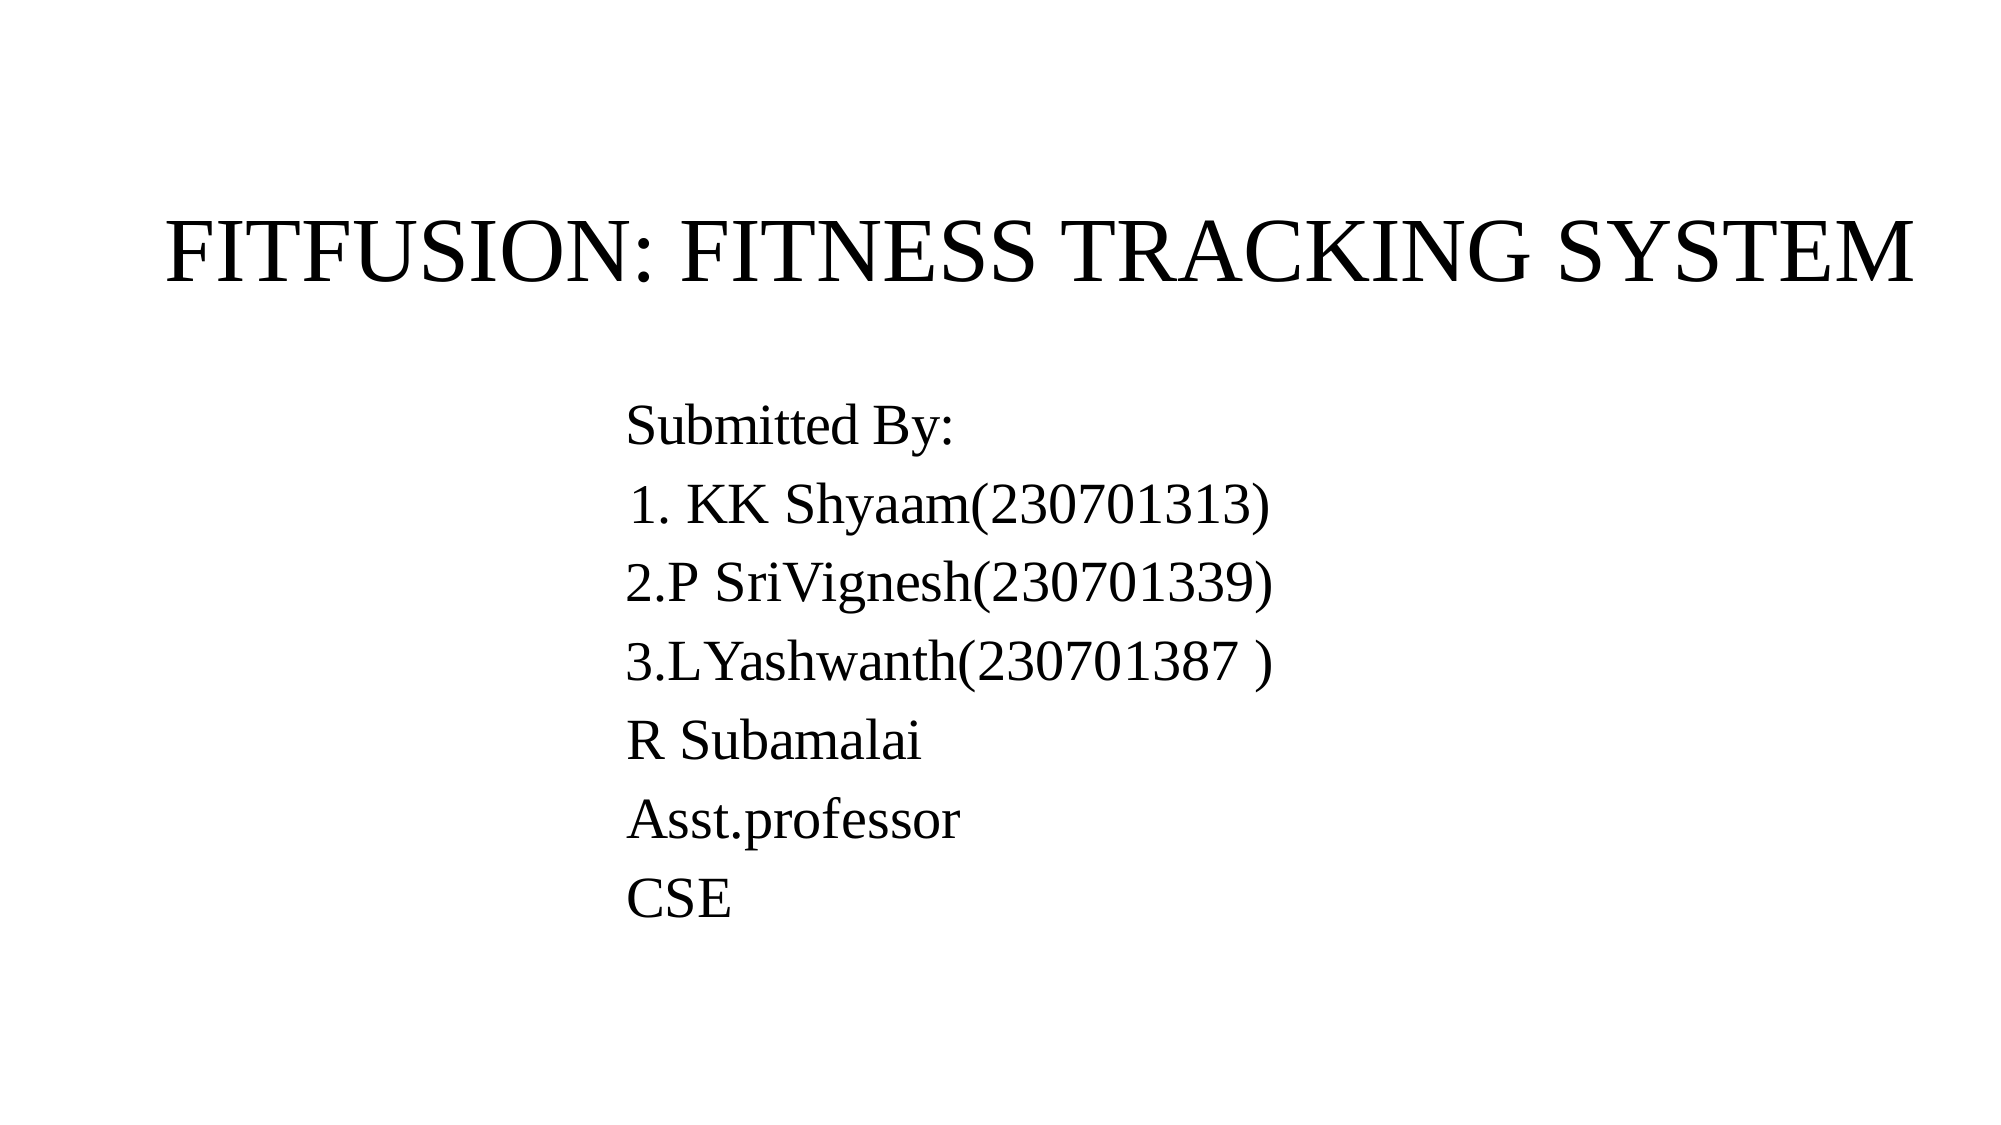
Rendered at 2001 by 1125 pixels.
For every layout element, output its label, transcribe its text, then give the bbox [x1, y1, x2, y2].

title FITFUSION: FITNESS TRACKING SYSTEM [162, 187, 2000, 378]
text_box Submitted By: KK Shyaam(230701313) P SriVignesh(230701339) LYashwanth(230701387 ) R Subamalai Asst.professor CSE [499, 374, 1400, 929]
